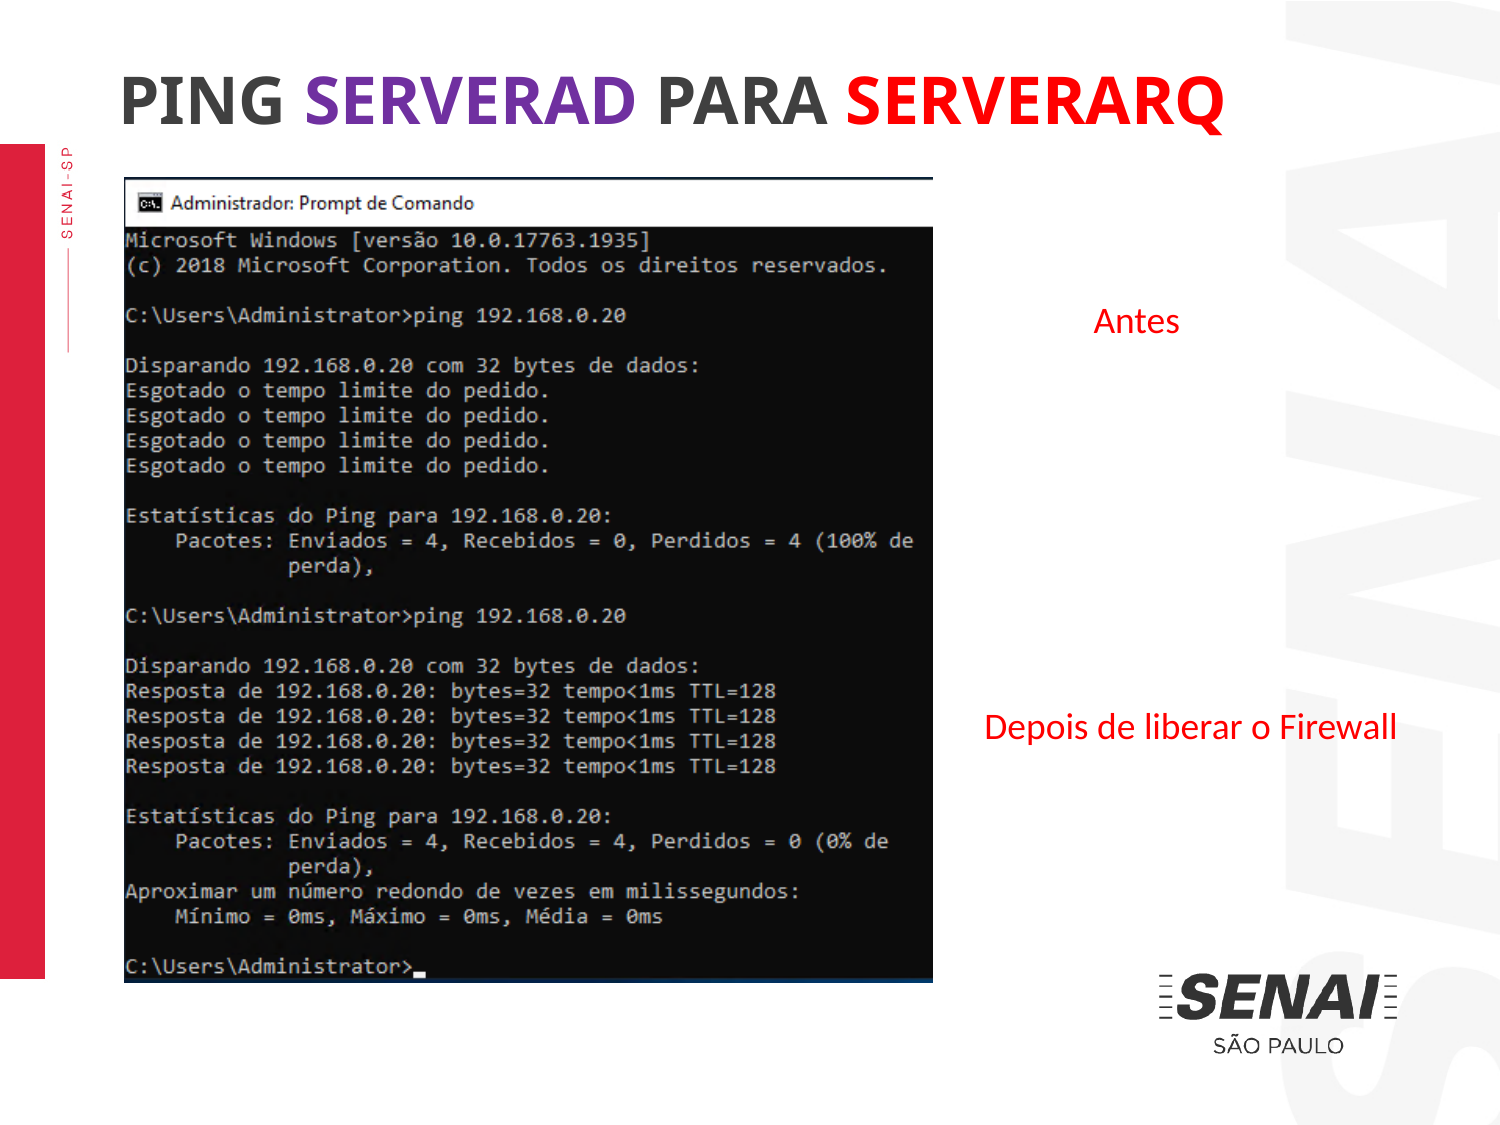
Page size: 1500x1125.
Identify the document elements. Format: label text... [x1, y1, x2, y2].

text_box Antes [1004, 288, 1269, 349]
text_box Depois de liberar o Firewall [933, 694, 1451, 754]
list PING SERVERAD PARA SERVERARQ [103, 59, 1280, 153]
picture [0, 0, 1500, 1125]
